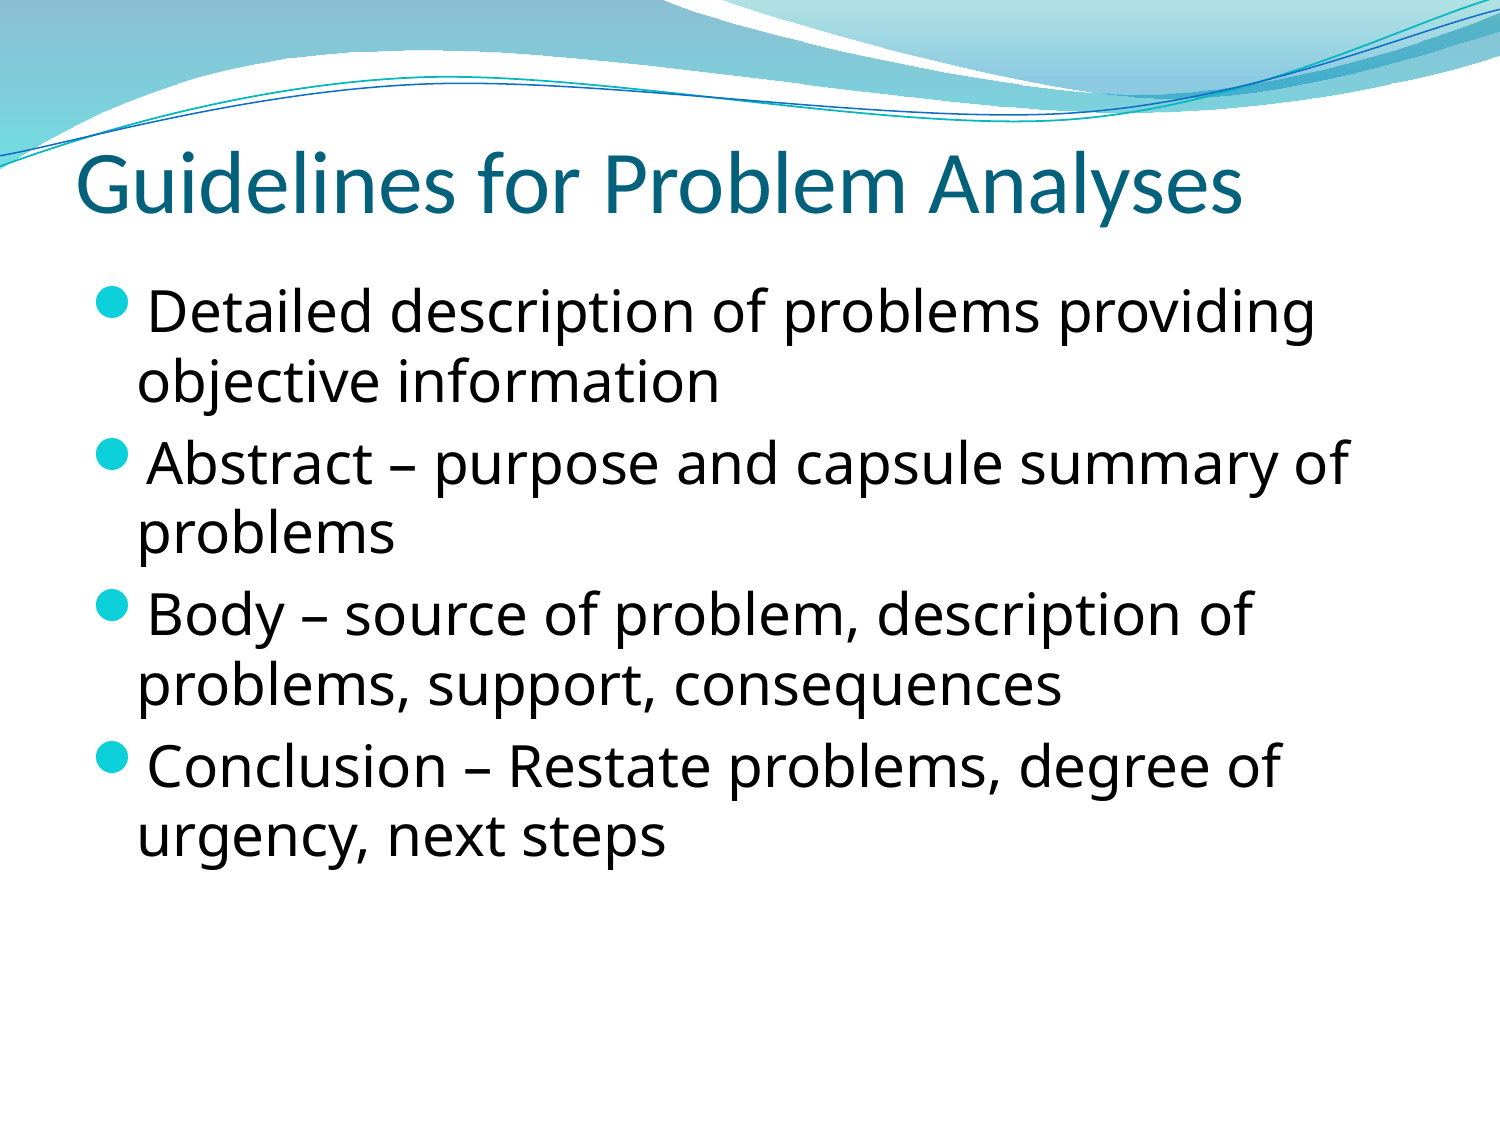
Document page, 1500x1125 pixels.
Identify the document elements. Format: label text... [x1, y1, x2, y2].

list Detailed description of problems providing objective information Abstract – purpose and capsule summary of problems Body – source of problem, description of problems, support, consequences Conclusion – Restate problems, degree of urgency, next steps [76, 267, 1427, 1035]
title Guidelines for Problem Analyses [75, 115, 1425, 232]
